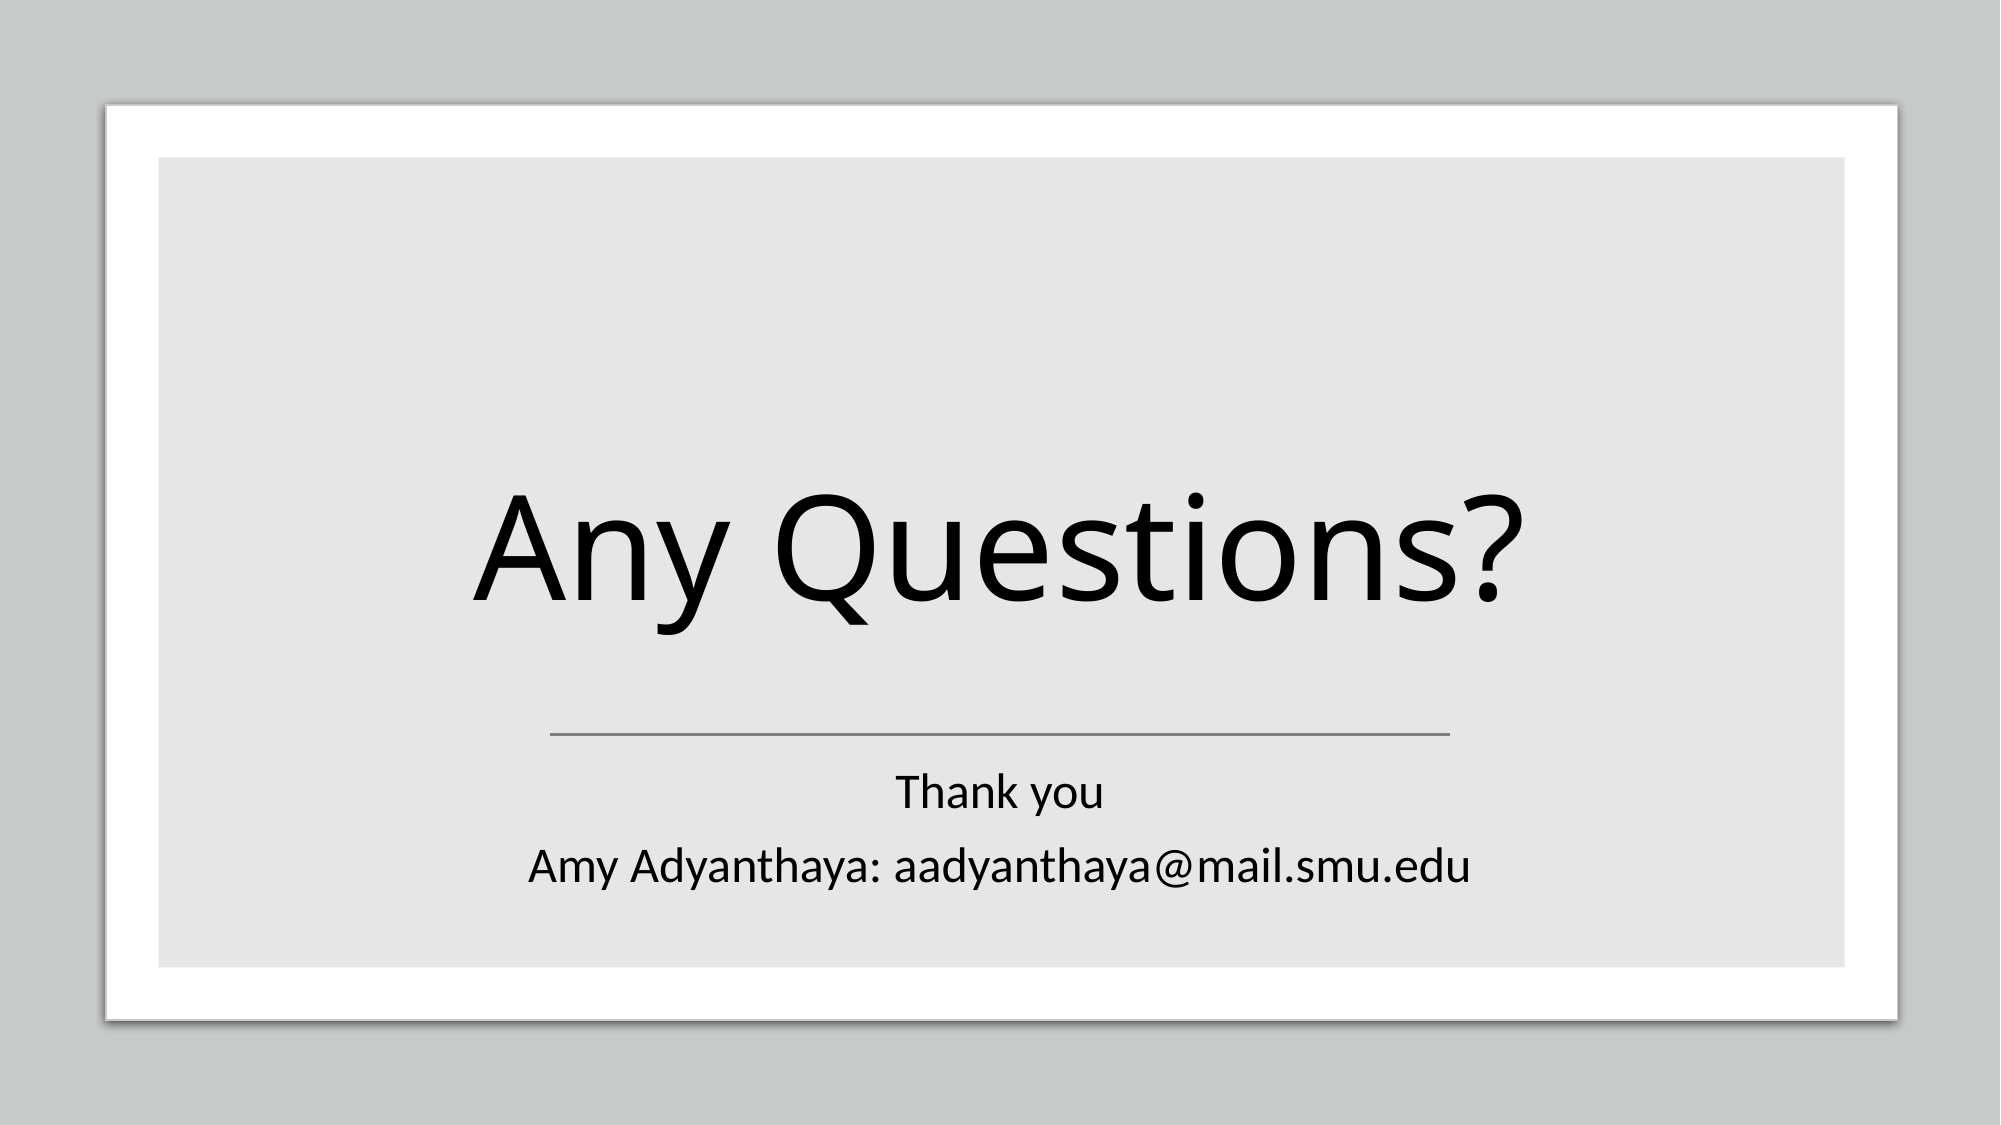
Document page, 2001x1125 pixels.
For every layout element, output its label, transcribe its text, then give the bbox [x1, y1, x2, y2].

text_box [105, 104, 1898, 1021]
list Thank you Amy Adyanthaya: aadyanthaya@mail.smu.edu [249, 757, 1750, 913]
text_box [0, 0, 2000, 1125]
title Any Questions? [249, 225, 1750, 640]
text_box [158, 156, 1846, 968]
